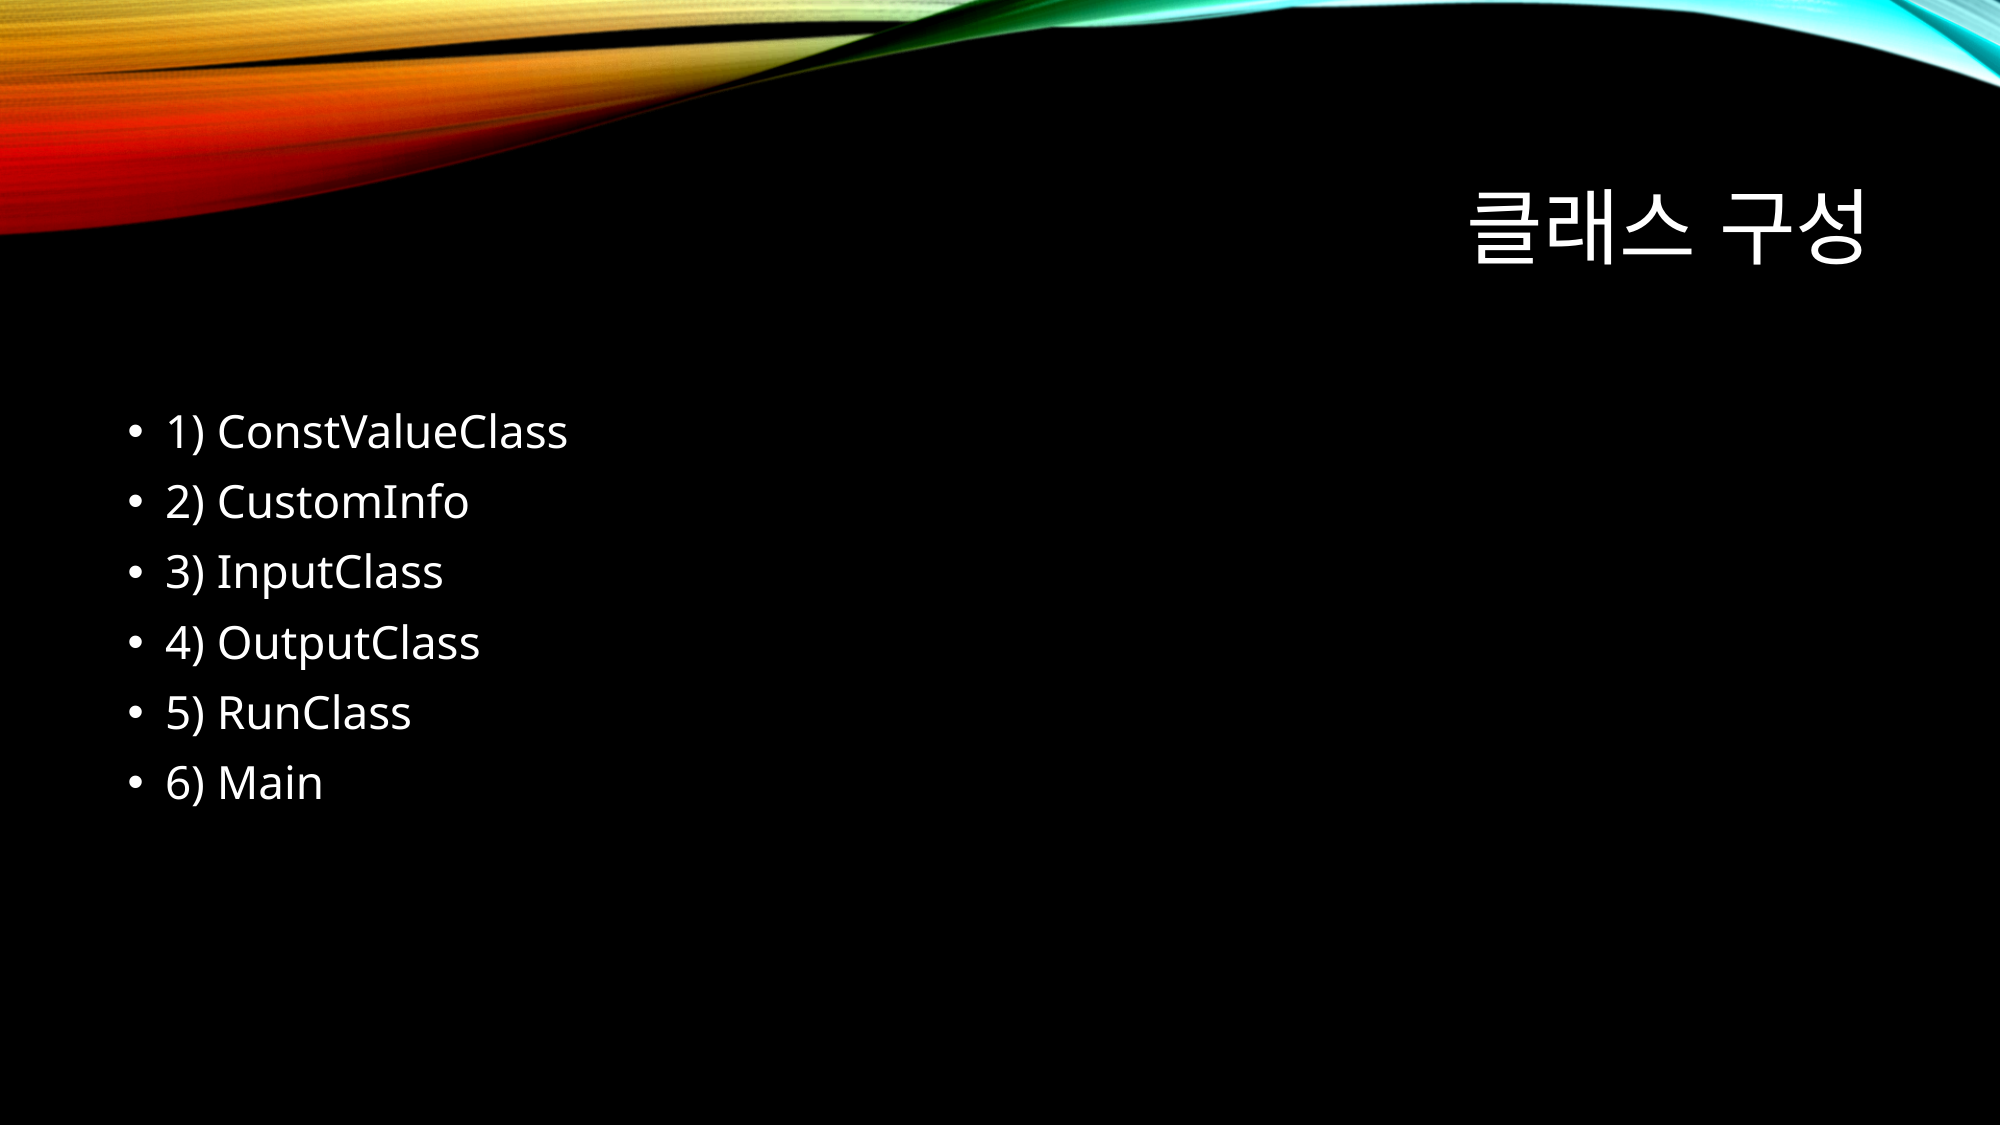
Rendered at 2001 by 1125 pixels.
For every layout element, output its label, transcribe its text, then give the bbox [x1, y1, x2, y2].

list 1) ConstValueClass 2) CustomInfo 3) InputClass 4) OutputClass 5) RunClass 6) Main [112, 401, 1888, 1062]
picture [0, 0, 2000, 237]
title 클래스 구성 [474, 125, 1888, 338]
